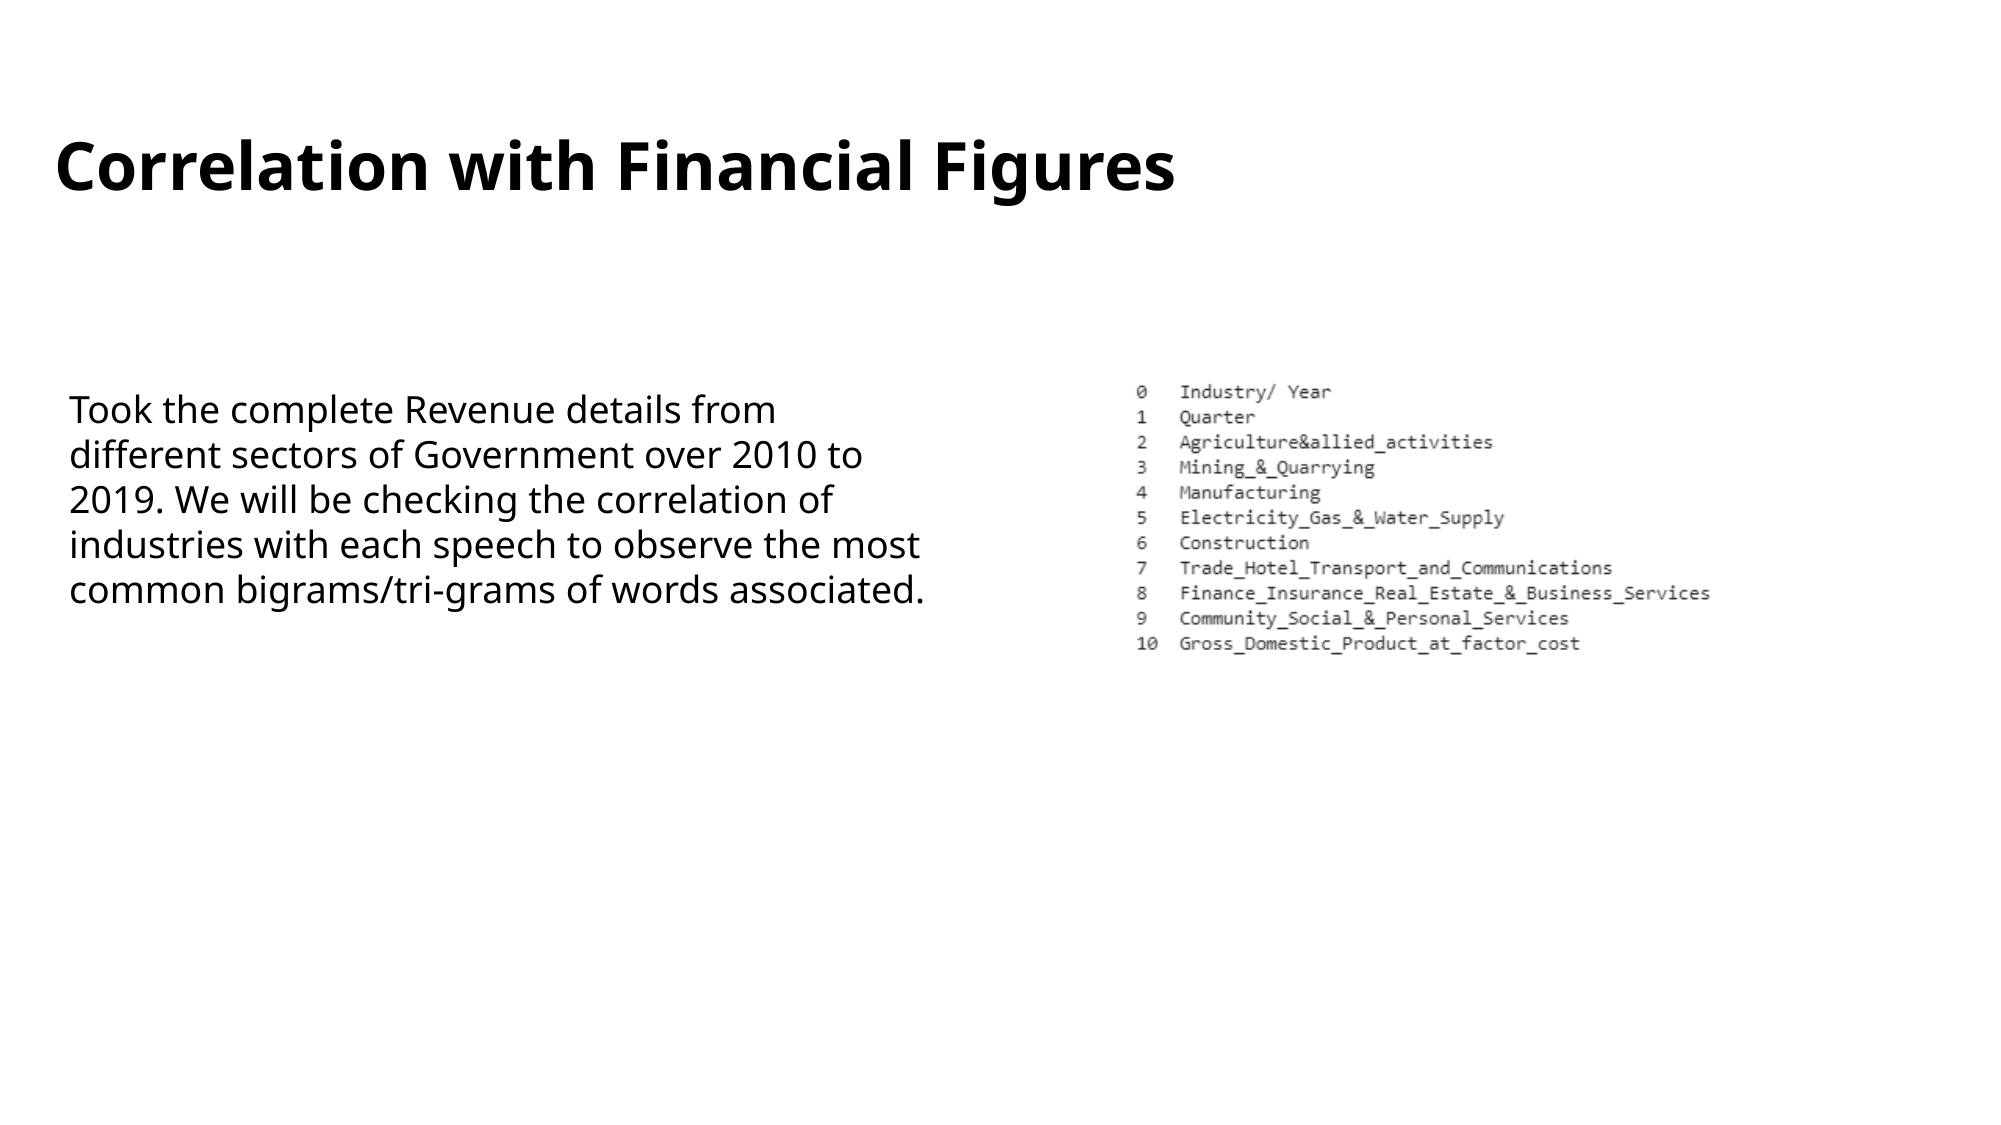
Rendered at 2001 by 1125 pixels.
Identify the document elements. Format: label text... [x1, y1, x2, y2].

text_box Correlation with Financial Figures [39, 76, 1565, 212]
picture [1117, 378, 1727, 661]
text_box Took the complete Revenue details from different sectors of Government over 2010 to 2019. We will be checking the correlation of industries with each speech to observe the most common bigrams/tri-grams of words associated. [54, 378, 944, 619]
